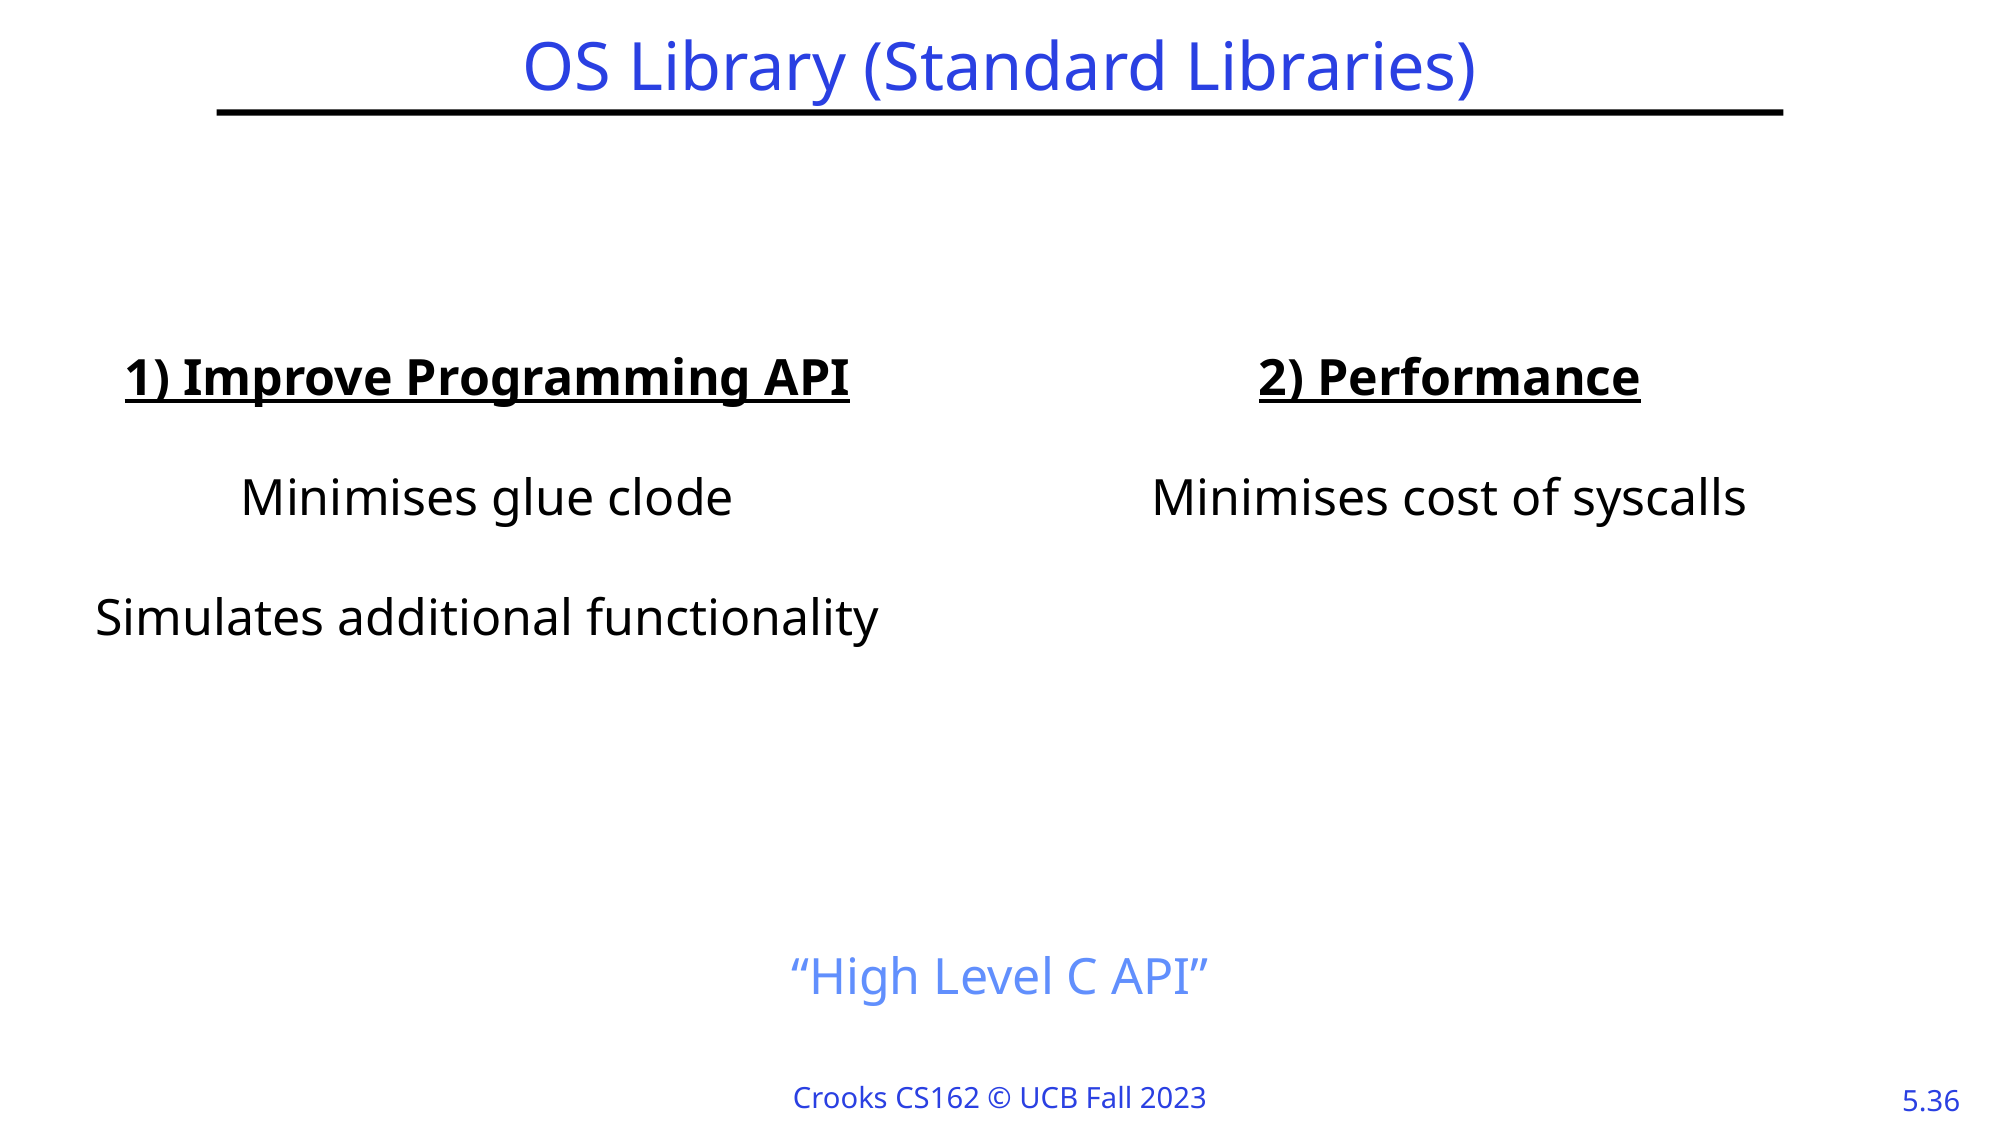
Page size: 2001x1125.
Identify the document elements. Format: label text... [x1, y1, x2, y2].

text_box “High Level C API” [525, 937, 1475, 1013]
text_box 1) Improve Programming API Minimises glue clode Simulates additional functionality [50, 338, 925, 653]
text_box 2) Performance Minimises cost of syscalls [1012, 338, 1888, 533]
title OS Library (Standard Libraries) [216, 24, 1784, 113]
